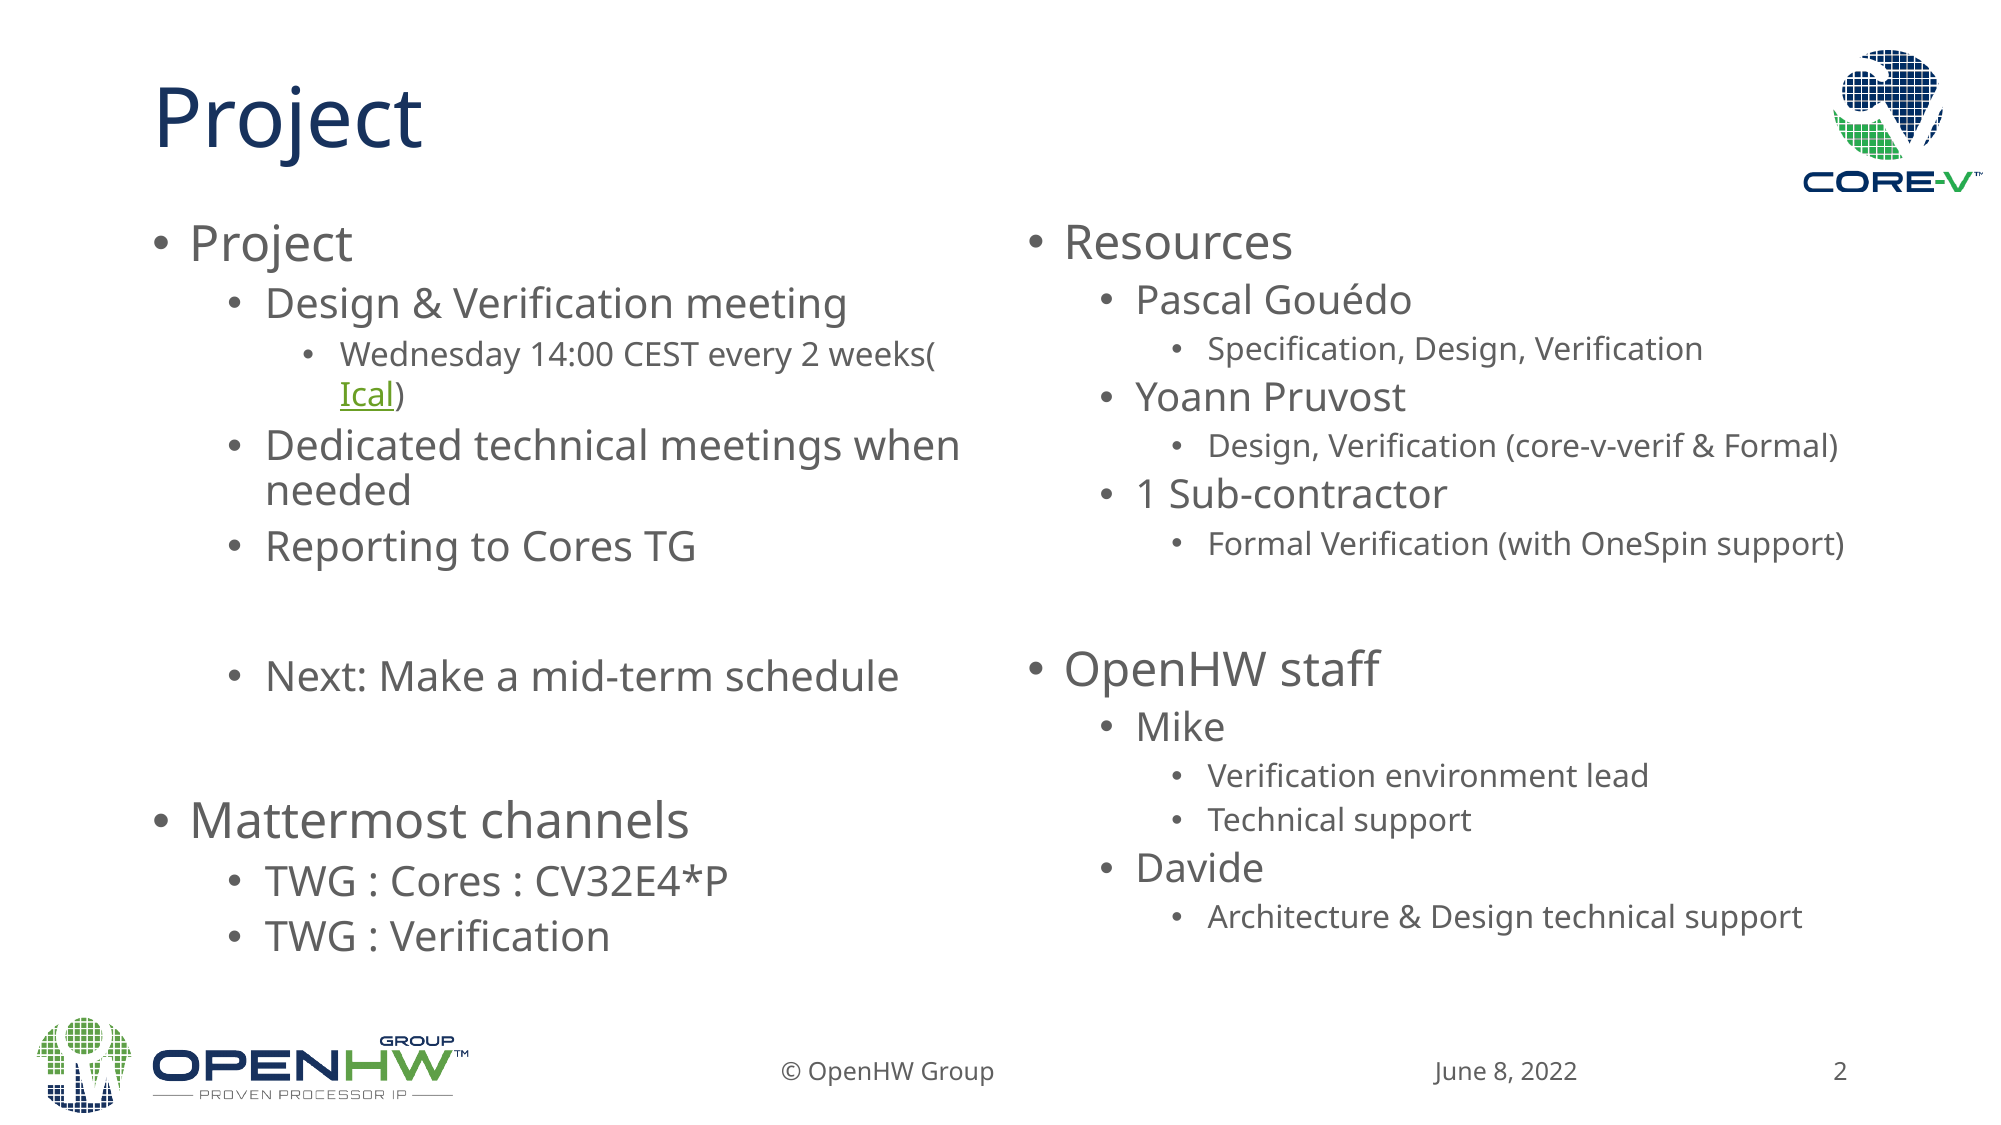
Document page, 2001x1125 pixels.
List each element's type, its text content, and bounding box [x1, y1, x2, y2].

footer © OpenHW Group [550, 1042, 1226, 1103]
list Resources Pascal Gouédo Specification, Design, Verification Yoann Pruvost Design, Verification (core-v-verif & Formal) 1 Sub-contractor Formal Verification (with OneSpin support) OpenHW staff Mike Verification environment lead Technical support Davide Architecture & Design technical support [1012, 210, 1863, 1014]
list Project Design & Verification meeting Wednesday 14:00 CEST every 2 weeks(Ical) Dedicated technical meetings when needed Reporting to Cores TG Next: Make a mid-term schedule Mattermost channels TWG : Cores : CV32E4*P TWG : Verification [137, 210, 988, 1014]
picture [32, 1013, 473, 1117]
title Project [137, 59, 1804, 181]
slide_number 2 [1782, 1042, 1863, 1103]
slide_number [1335, 1040, 1678, 1101]
